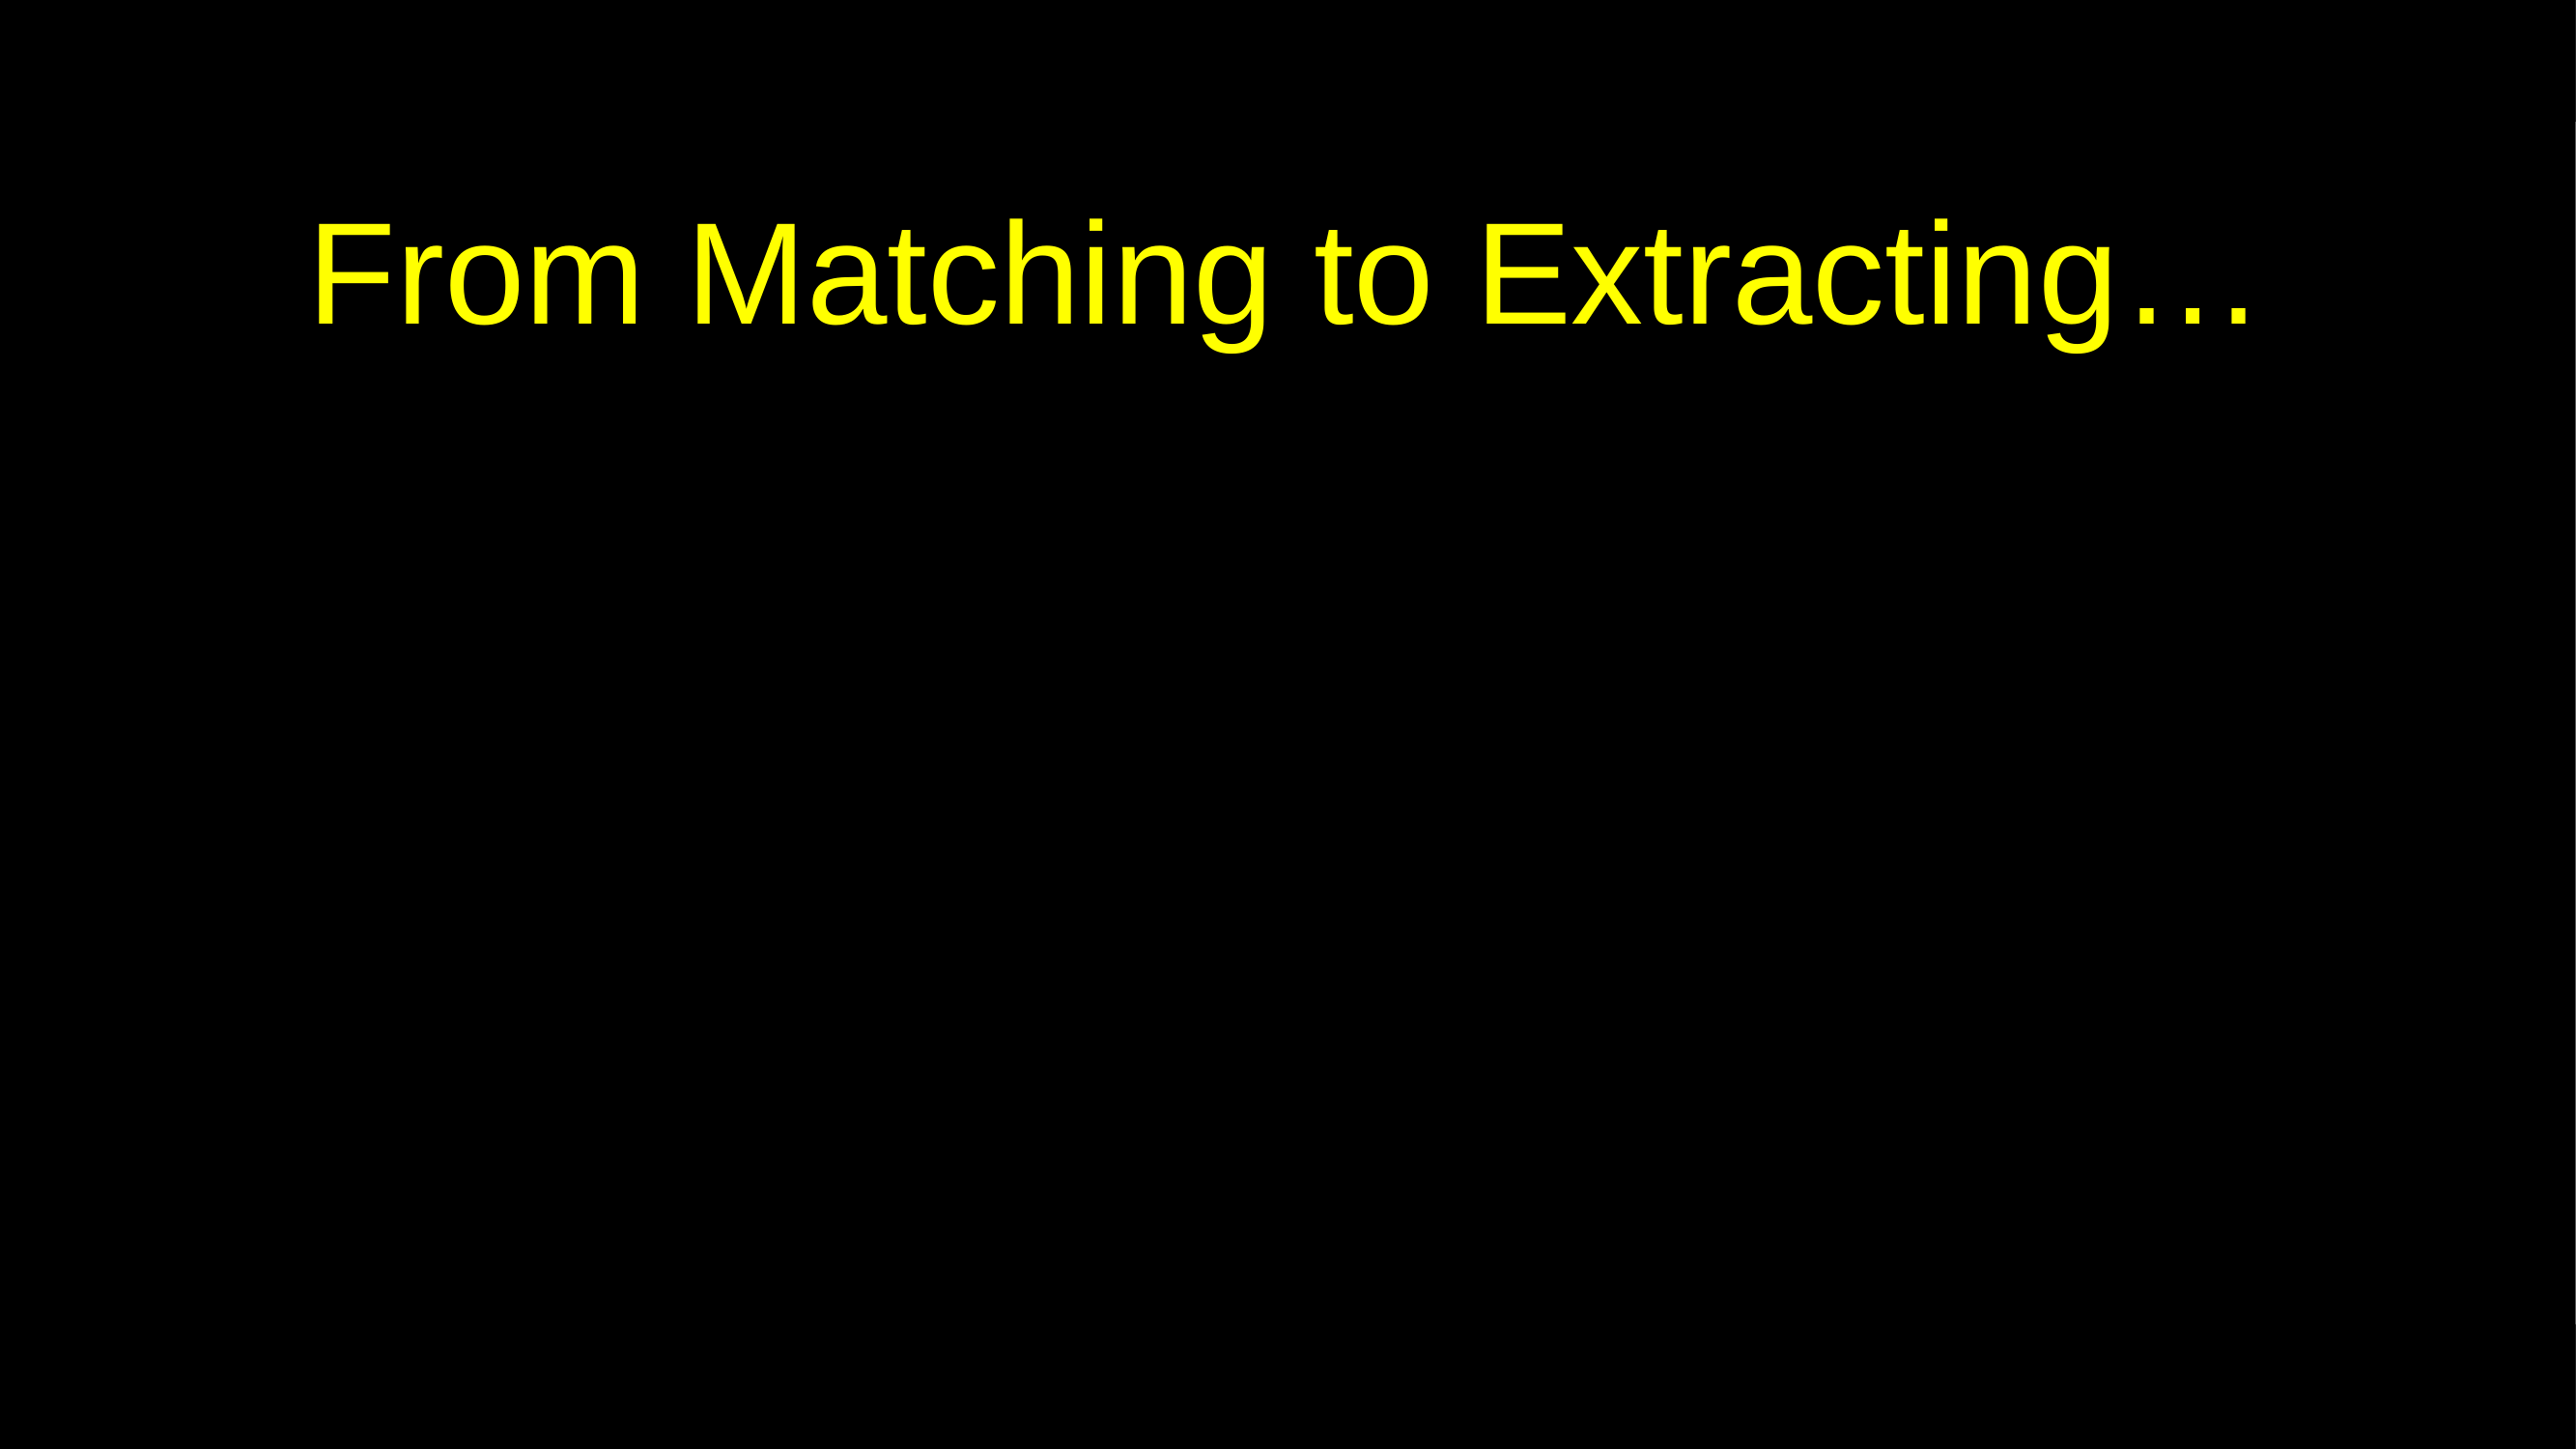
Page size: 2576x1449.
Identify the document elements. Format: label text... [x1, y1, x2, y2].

title From Matching to Extracting… [183, 128, 2391, 403]
